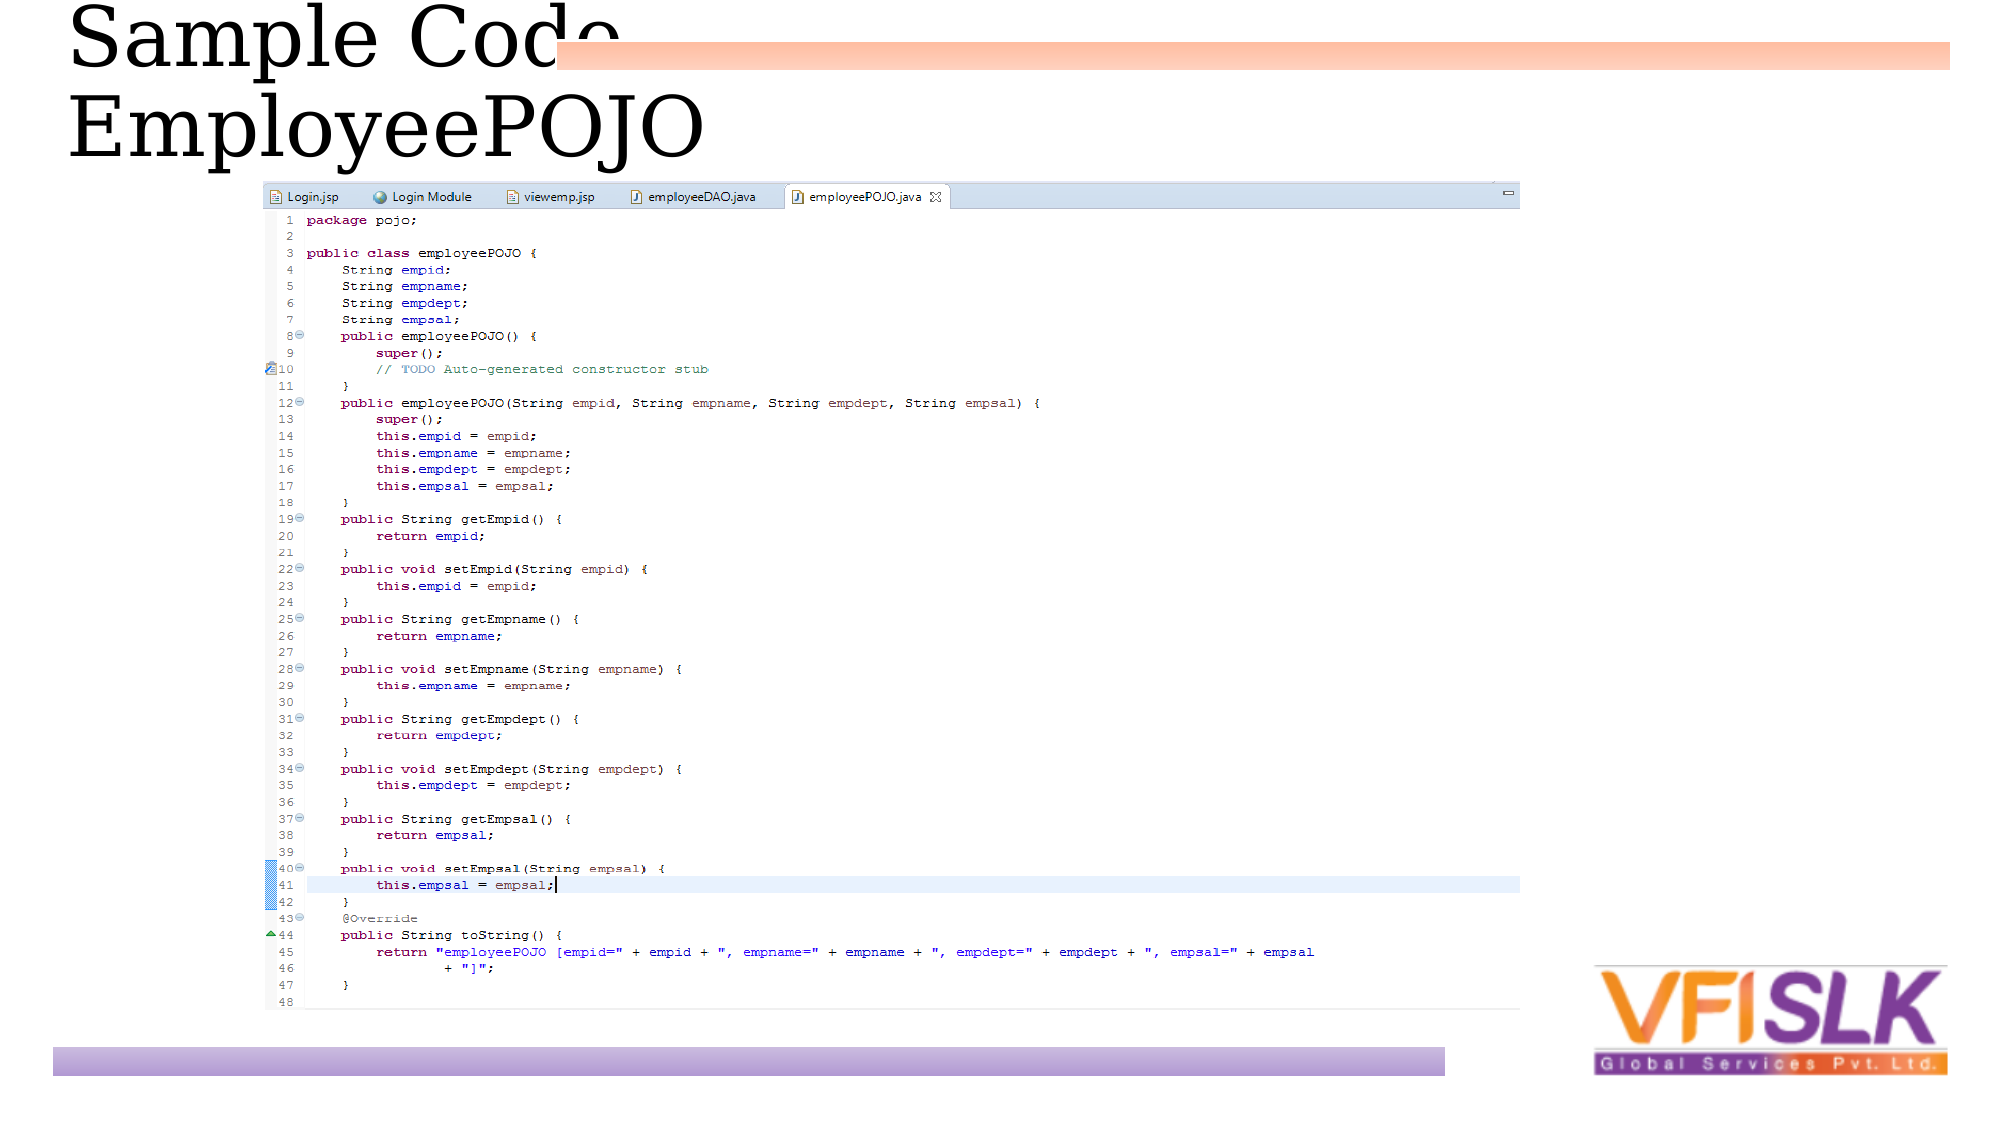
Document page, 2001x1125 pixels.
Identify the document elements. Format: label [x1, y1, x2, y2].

picture [263, 181, 1520, 1011]
text_box [51, 40, 1951, 1077]
